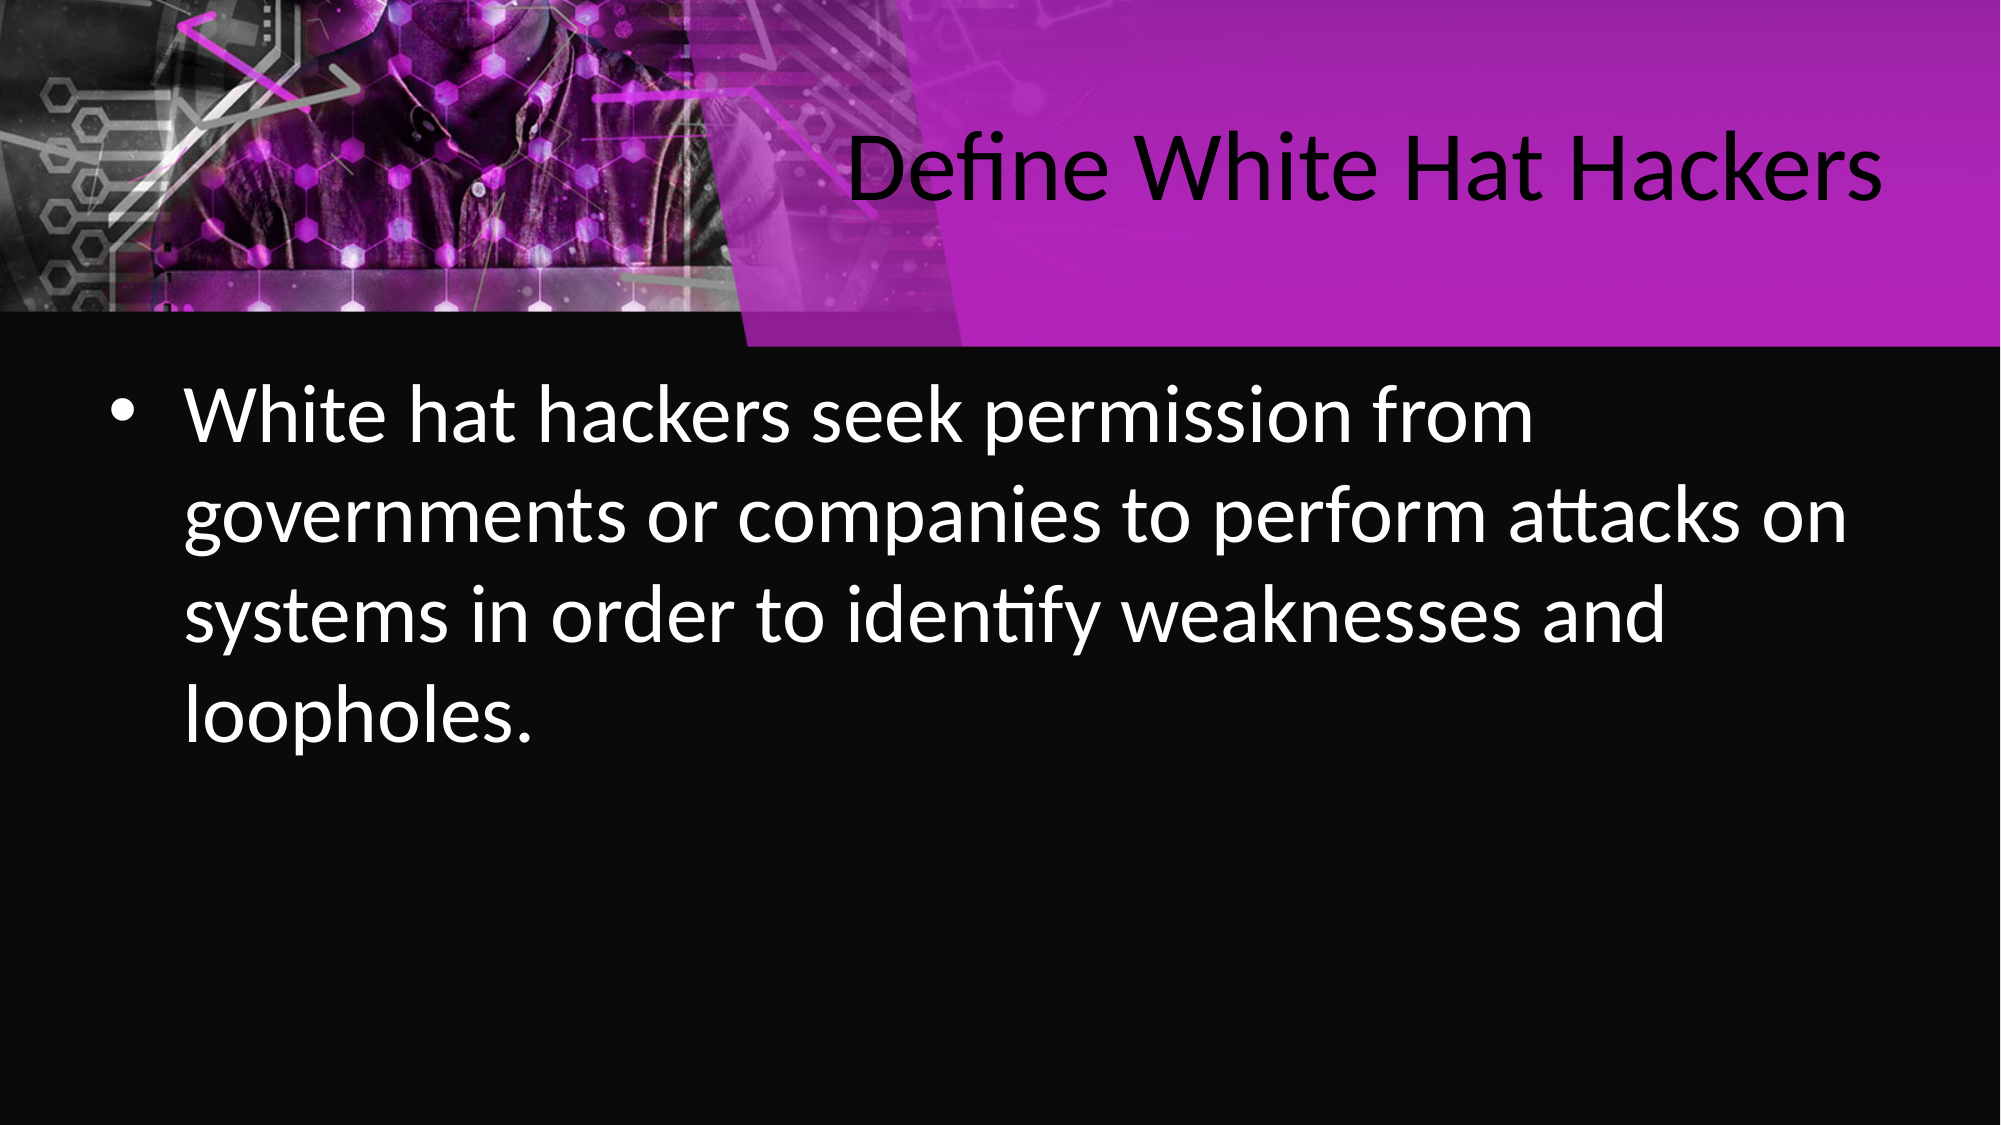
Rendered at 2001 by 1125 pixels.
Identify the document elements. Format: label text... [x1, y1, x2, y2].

title Define White Hat Hackers [96, 76, 1901, 244]
list White hat hackers seek permission from governments or companies to perform attacks on systems in order to identify weaknesses and loopholes. [93, 351, 1897, 993]
picture [0, 0, 2001, 1125]
